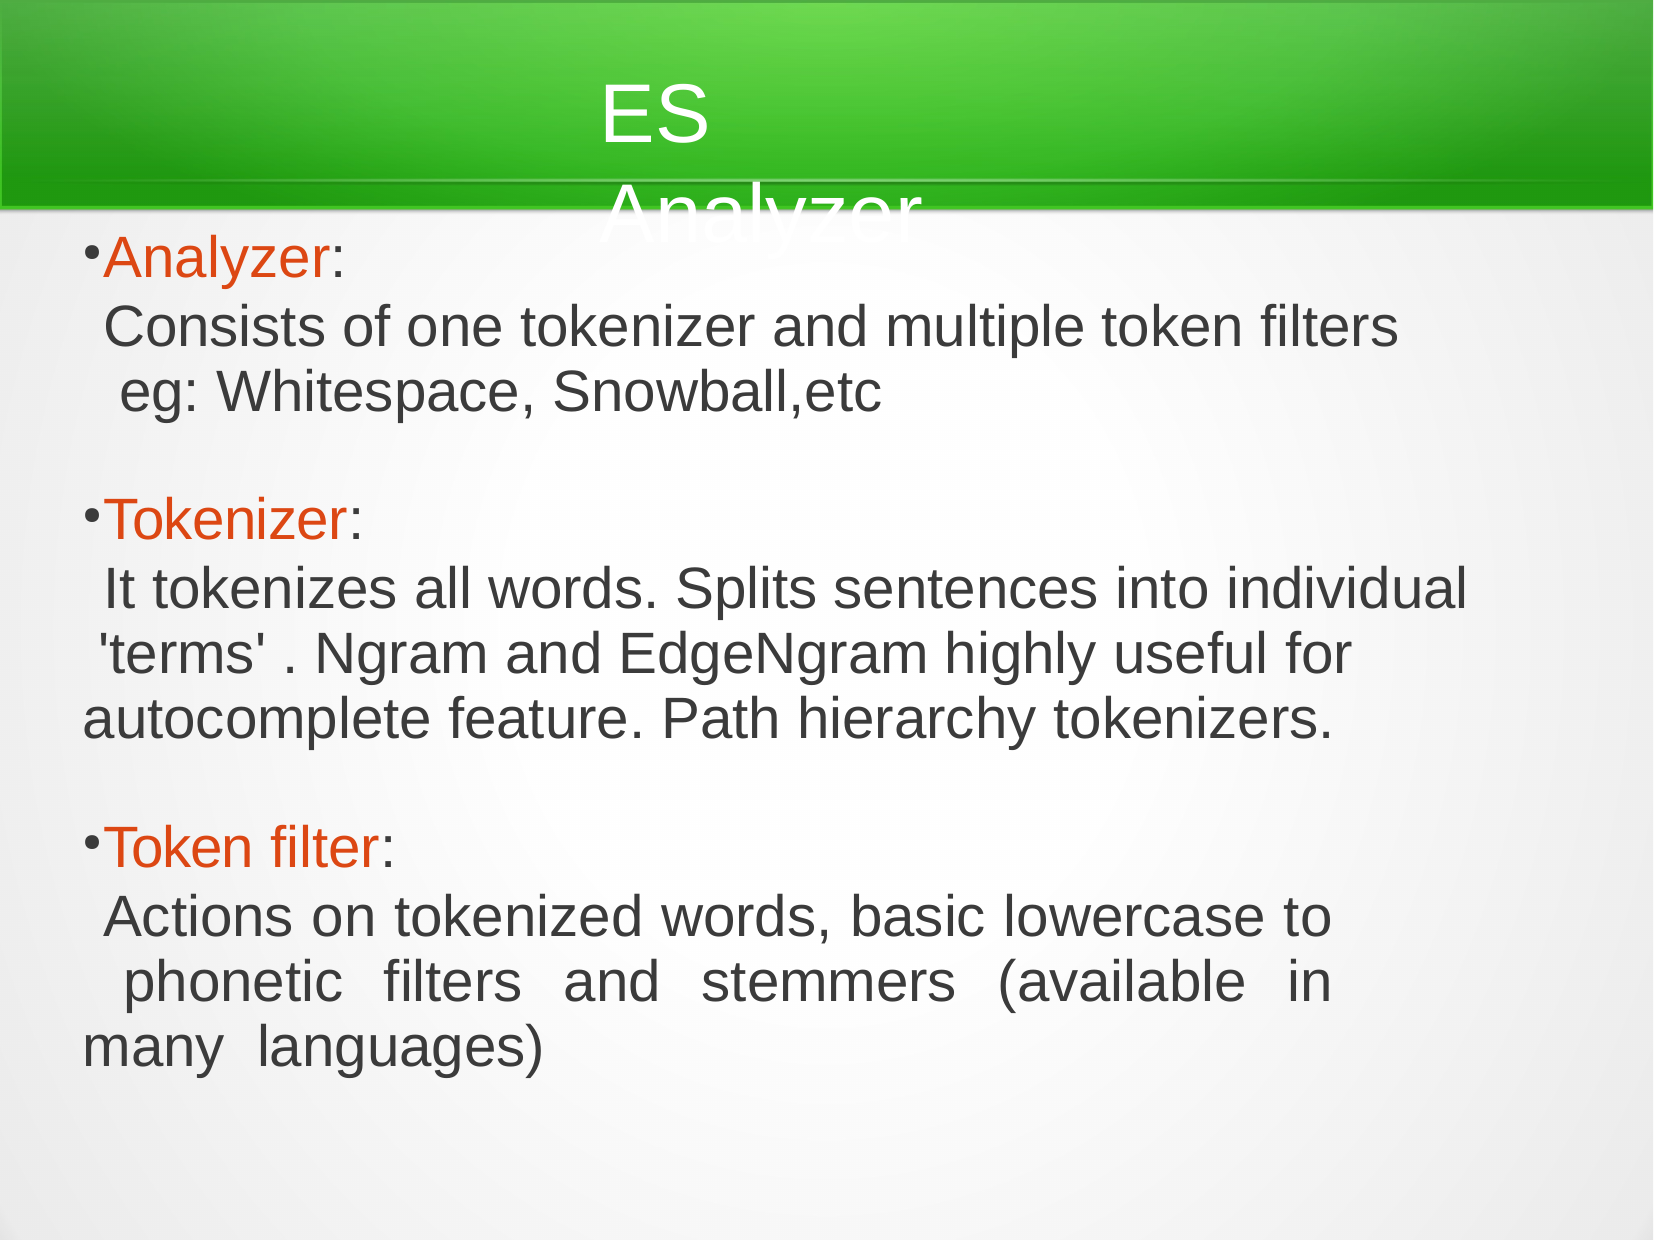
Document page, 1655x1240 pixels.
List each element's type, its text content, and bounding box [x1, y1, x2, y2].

title ES Analyzer [597, 57, 1056, 219]
text_box Analyzer: Consists of one tokenizer and multiple token filters eg: Whitespace, Snowball,etc Tokenizer: It tokenizes all words. Splits sentences into individual 'terms' . Ngram and EdgeNgram highly useful for autocomplete feature. Path hierarchy tokenizers. Token filter: Actions on tokenized words, basic lowercase to phonetic filters and stemmers (available in many languages) [76, 219, 1479, 1078]
picture [0, 0, 1654, 1240]
